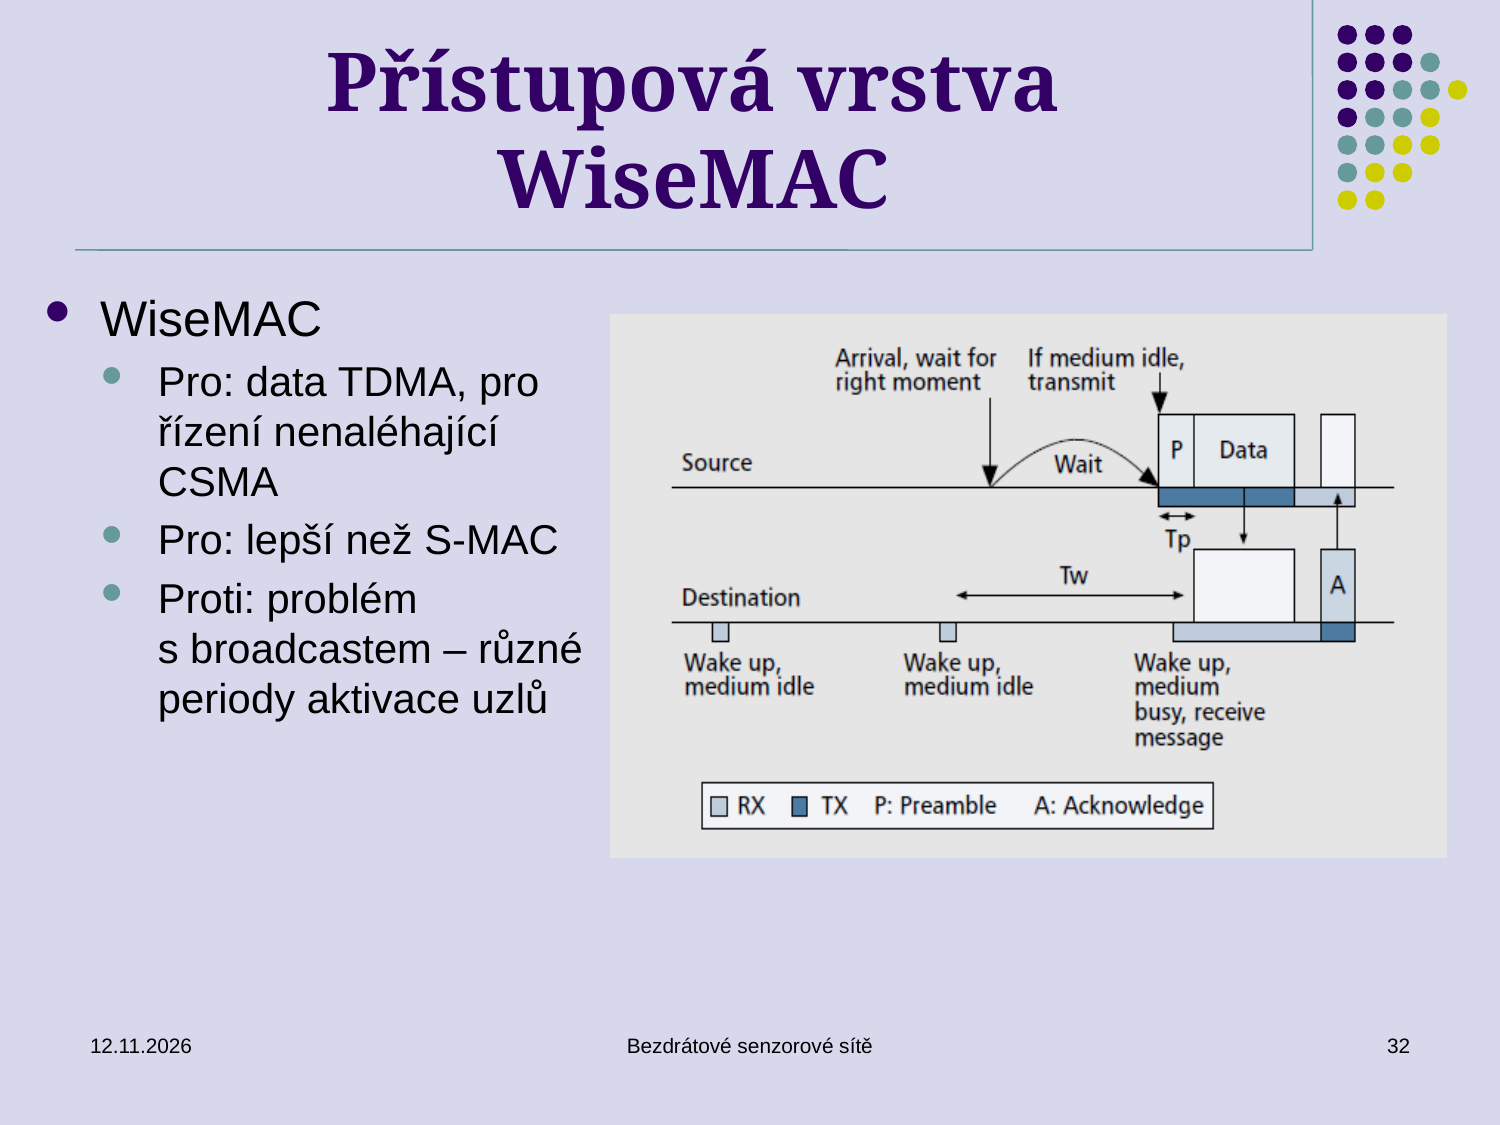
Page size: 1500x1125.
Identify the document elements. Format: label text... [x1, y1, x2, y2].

slide_number 32 [1074, 1025, 1425, 1100]
footer Bezdrátové senzorové sítě [512, 1025, 988, 1100]
slide_number 26. 11. 2019 [75, 1025, 425, 1100]
list WiseMAC Pro: data TDMA, pro řízení nenaléhající CSMA Pro: lepší než S-MAC Proti: problém s broadcastem – různé periody aktivace uzlů [29, 278, 610, 997]
picture [609, 314, 1448, 859]
title Přístupová vrstva WiseMAC [75, 20, 1313, 233]
